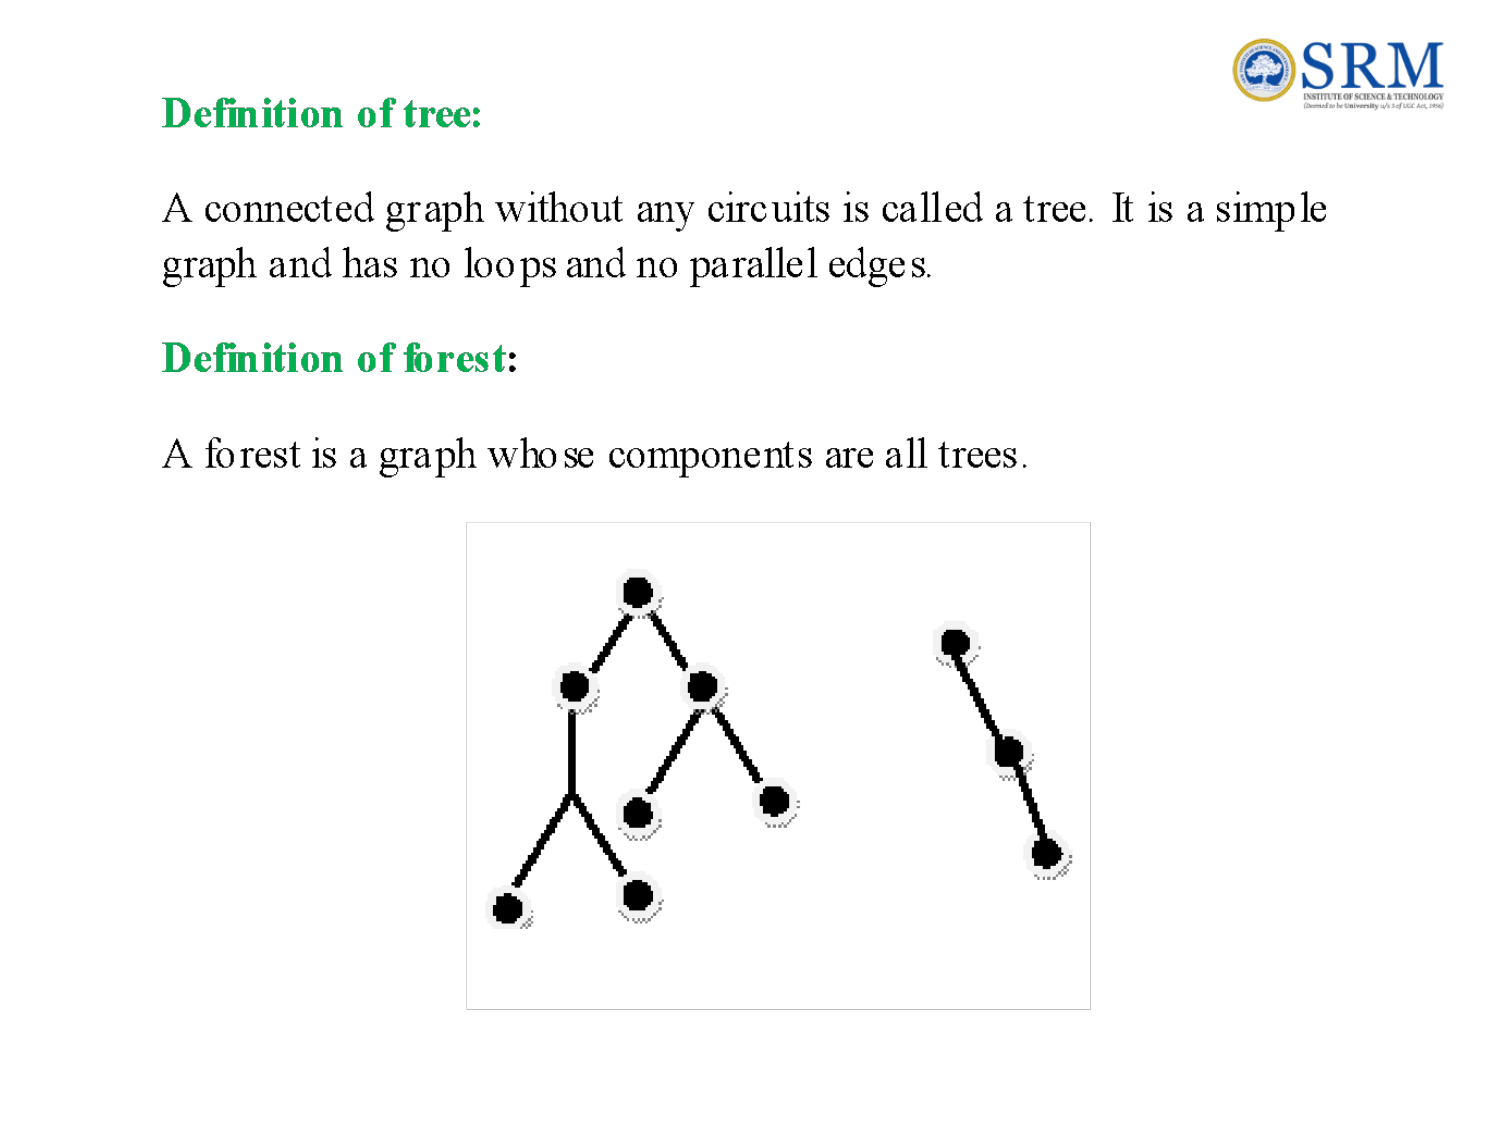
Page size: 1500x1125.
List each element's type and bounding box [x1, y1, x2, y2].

picture [162, 8, 1451, 1054]
